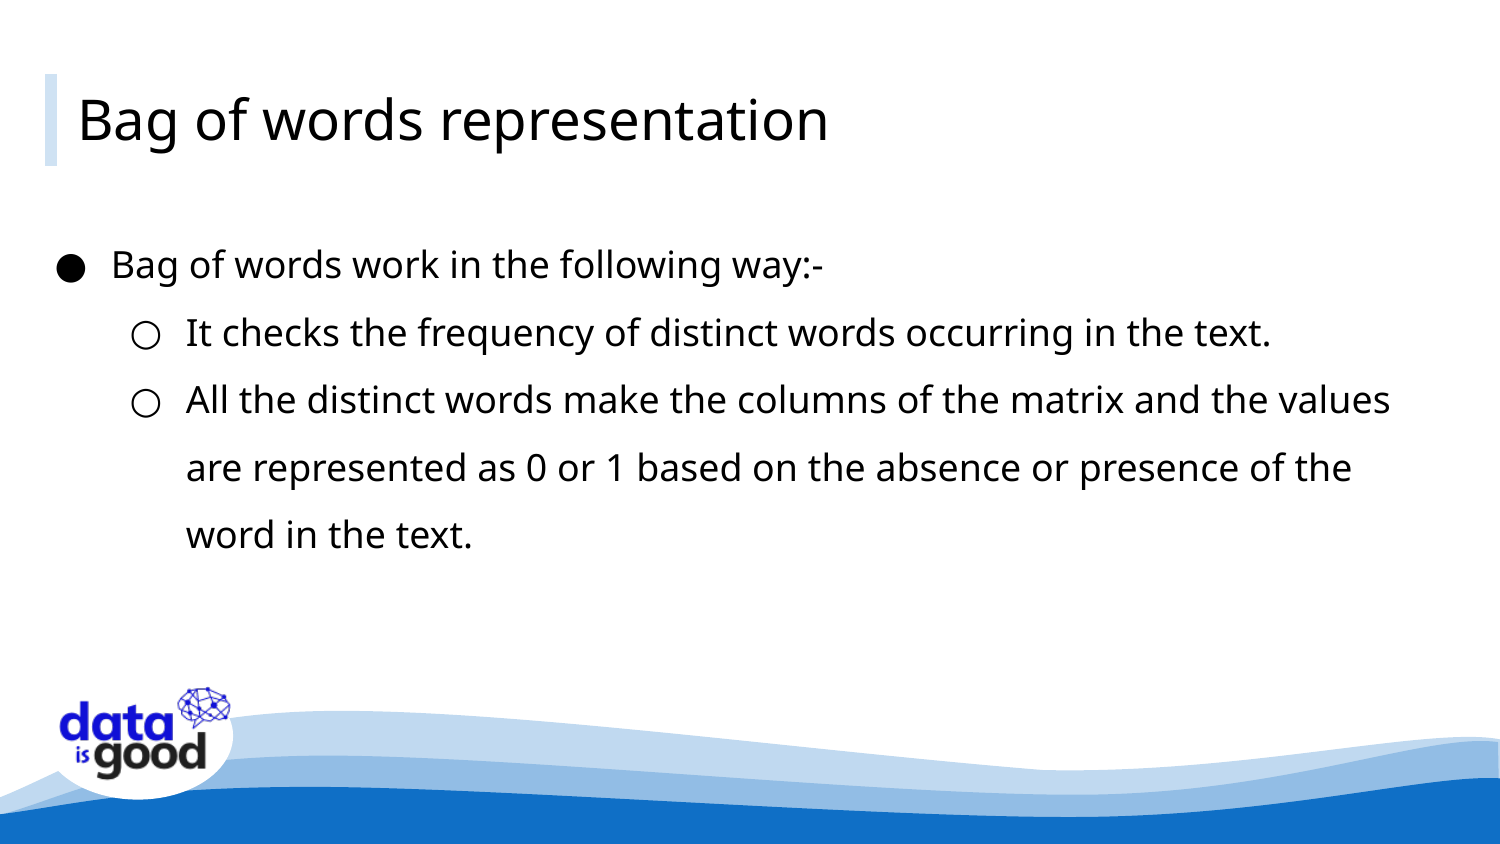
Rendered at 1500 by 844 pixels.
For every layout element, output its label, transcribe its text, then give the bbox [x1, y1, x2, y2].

title Bag of words representation [66, 72, 1449, 167]
picture [58, 685, 231, 804]
list Bag of words work in the following way:- It checks the frequency of distinct words occurring in the text. All the distinct words make the columns of the matrix and the values are represented as 0 or 1 based on the absence or presence of the word in the text. [24, 207, 1423, 619]
